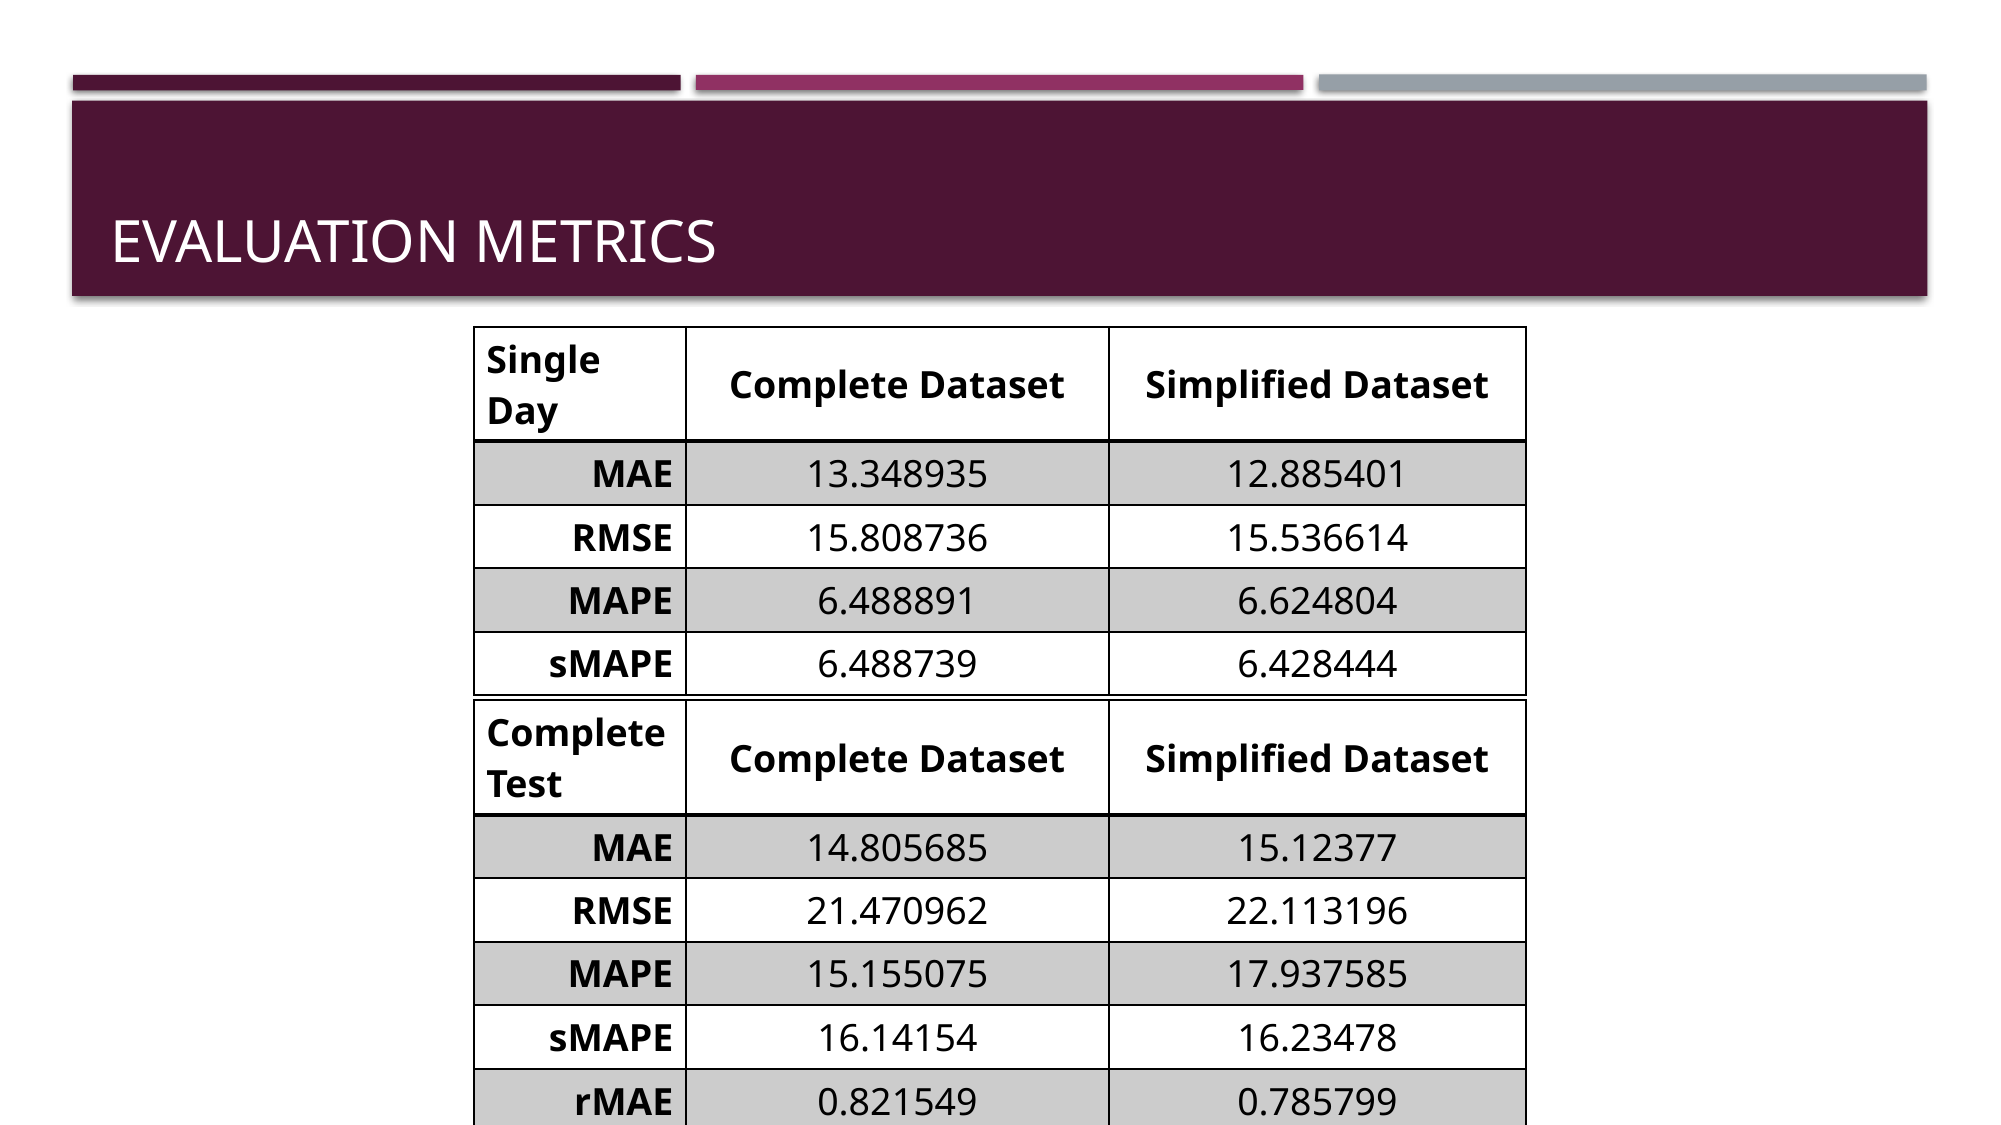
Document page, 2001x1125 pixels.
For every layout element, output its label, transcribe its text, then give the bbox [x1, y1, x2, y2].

table_cell 0.785799 [1110, 1070, 1525, 1125]
table_cell MAPE [475, 943, 685, 1004]
table_cell 14.805685 [687, 817, 1108, 877]
table_cell 12.885401 [1110, 443, 1525, 504]
table_cell sMAPE [475, 633, 685, 694]
table_cell 6.488891 [687, 569, 1108, 631]
table_header Complete Dataset [687, 701, 1108, 813]
table_cell 15.808736 [687, 506, 1108, 567]
title Evaluation metrics [95, 115, 1905, 282]
table_cell 15.536614 [1110, 506, 1525, 567]
table_cell 6.428444 [1110, 633, 1525, 694]
table_cell MAE [475, 443, 685, 504]
table_cell 15.155075 [687, 943, 1108, 1004]
table_cell 6.624804 [1110, 569, 1525, 631]
table_cell 0.821549 [687, 1070, 1108, 1125]
table_cell 22.113196 [1110, 879, 1525, 941]
table_cell 21.470962 [687, 879, 1108, 941]
table_header Single Day [475, 328, 685, 439]
table_cell MAE [475, 817, 685, 877]
table_cell 15.12377 [1110, 817, 1525, 877]
table_header Complete Dataset [687, 328, 1108, 439]
table_cell RMSE [475, 506, 685, 567]
table_cell RMSE [475, 879, 685, 941]
table_cell sMAPE [475, 1006, 685, 1068]
table_cell MAPE [475, 569, 685, 631]
table_cell 16.14154 [687, 1006, 1108, 1068]
table_header Simplified Dataset [1110, 701, 1525, 813]
table_cell rMAE [475, 1070, 685, 1125]
table_cell 16.23478 [1110, 1006, 1525, 1068]
table_cell 6.488739 [687, 633, 1108, 694]
table_header Complete Test [475, 701, 685, 813]
table_header Simplified Dataset [1110, 328, 1525, 439]
table_cell 17.937585 [1110, 943, 1525, 1004]
table_cell 13.348935 [687, 443, 1108, 504]
